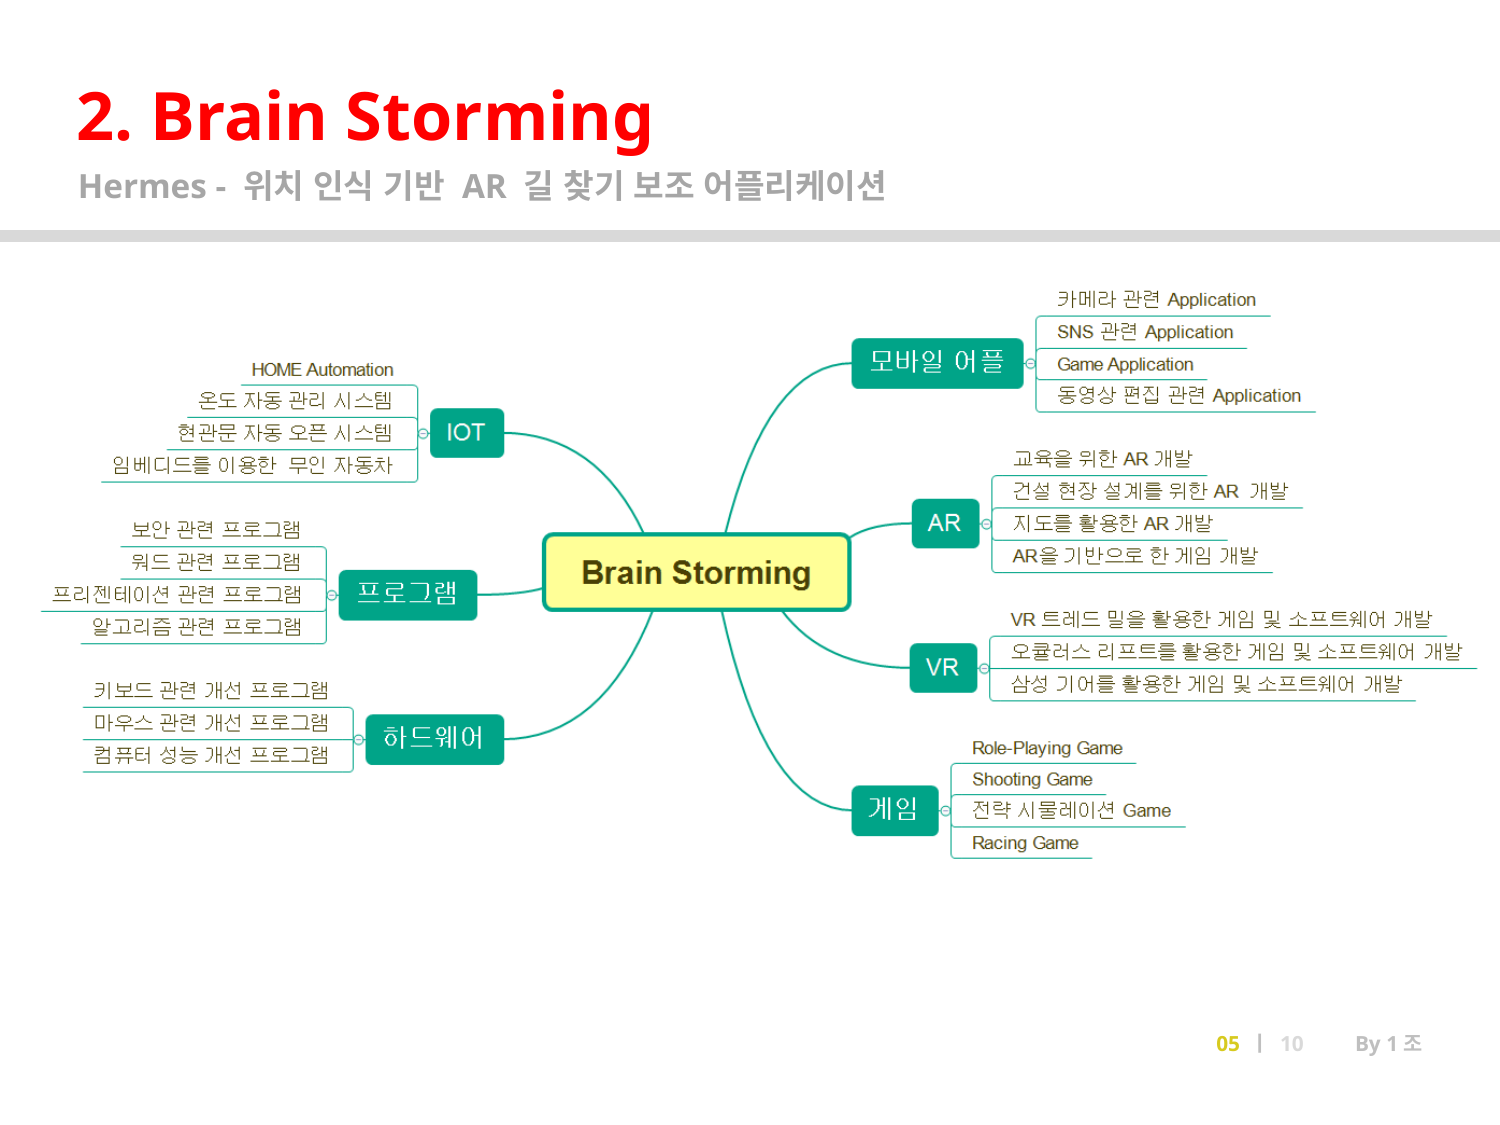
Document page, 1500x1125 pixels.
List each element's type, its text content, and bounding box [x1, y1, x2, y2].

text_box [62, 1023, 1438, 1071]
text_box Hermes - 위치 인식 기반 AR 길 찾기 보조 어플리케이션 [63, 157, 1385, 230]
picture [0, 266, 1500, 1014]
text_box 2. Brain Storming [61, 66, 904, 158]
